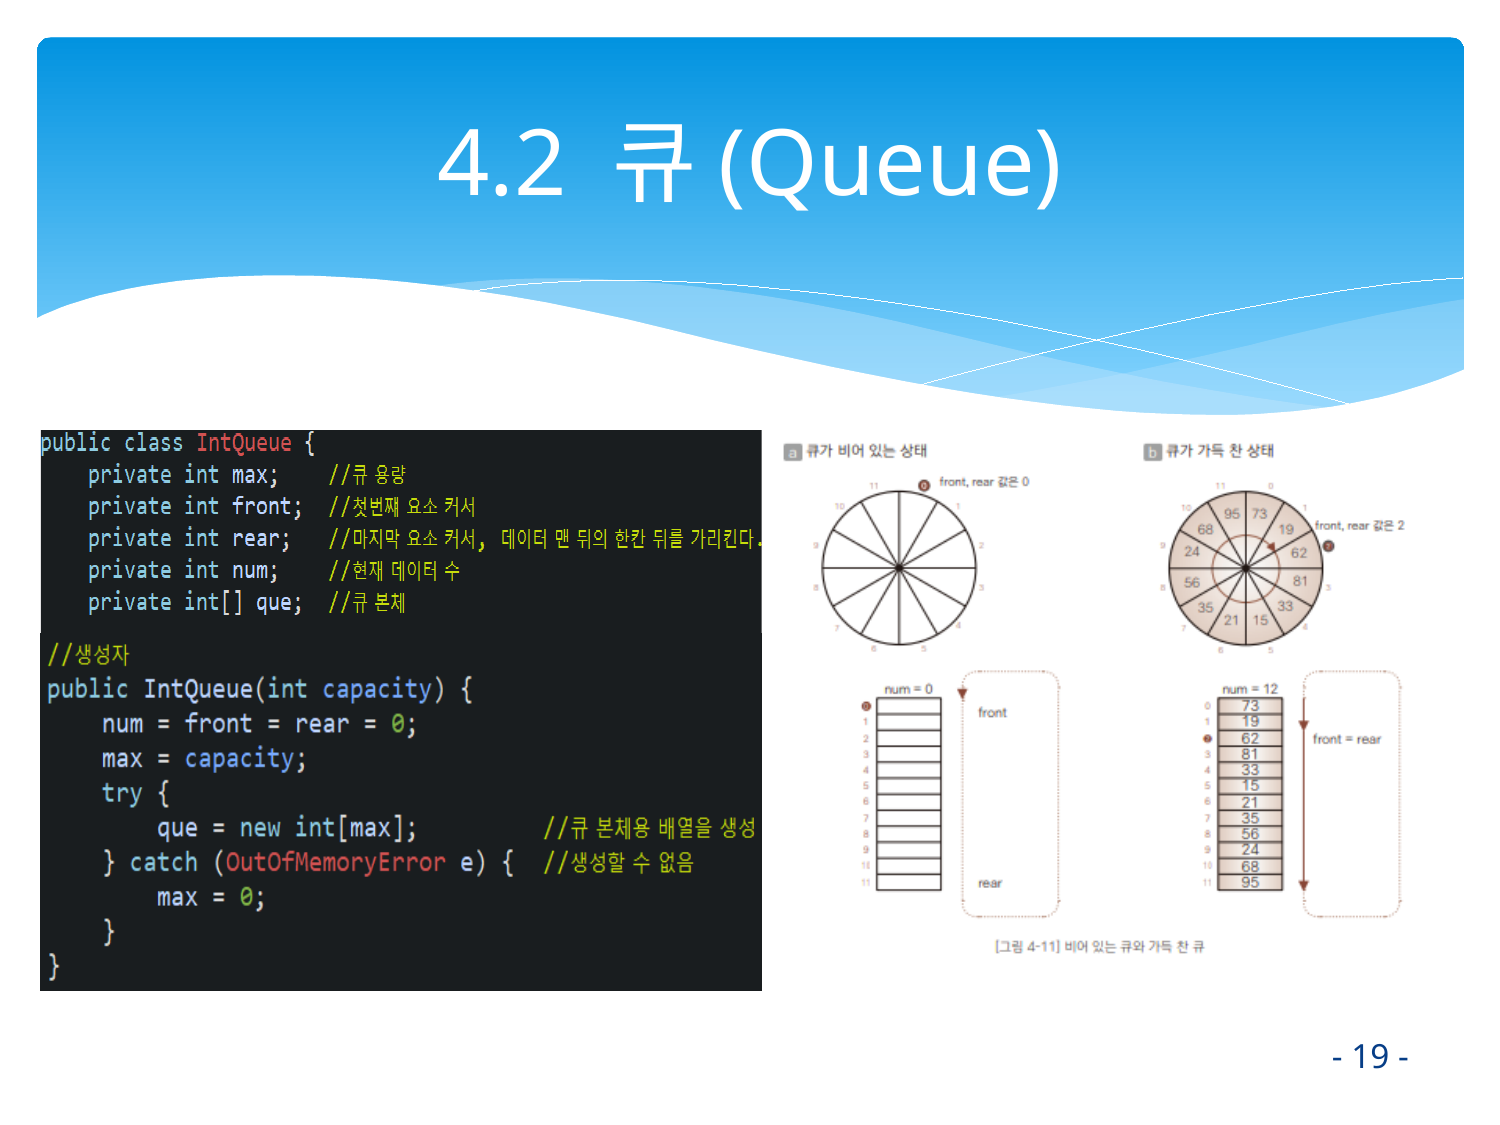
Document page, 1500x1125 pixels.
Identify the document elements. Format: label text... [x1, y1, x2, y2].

title 4.2 큐(Queue) [75, 55, 1425, 261]
picture [773, 429, 1431, 978]
picture [40, 429, 763, 991]
slide_number - 19 - [1275, 1028, 1466, 1089]
